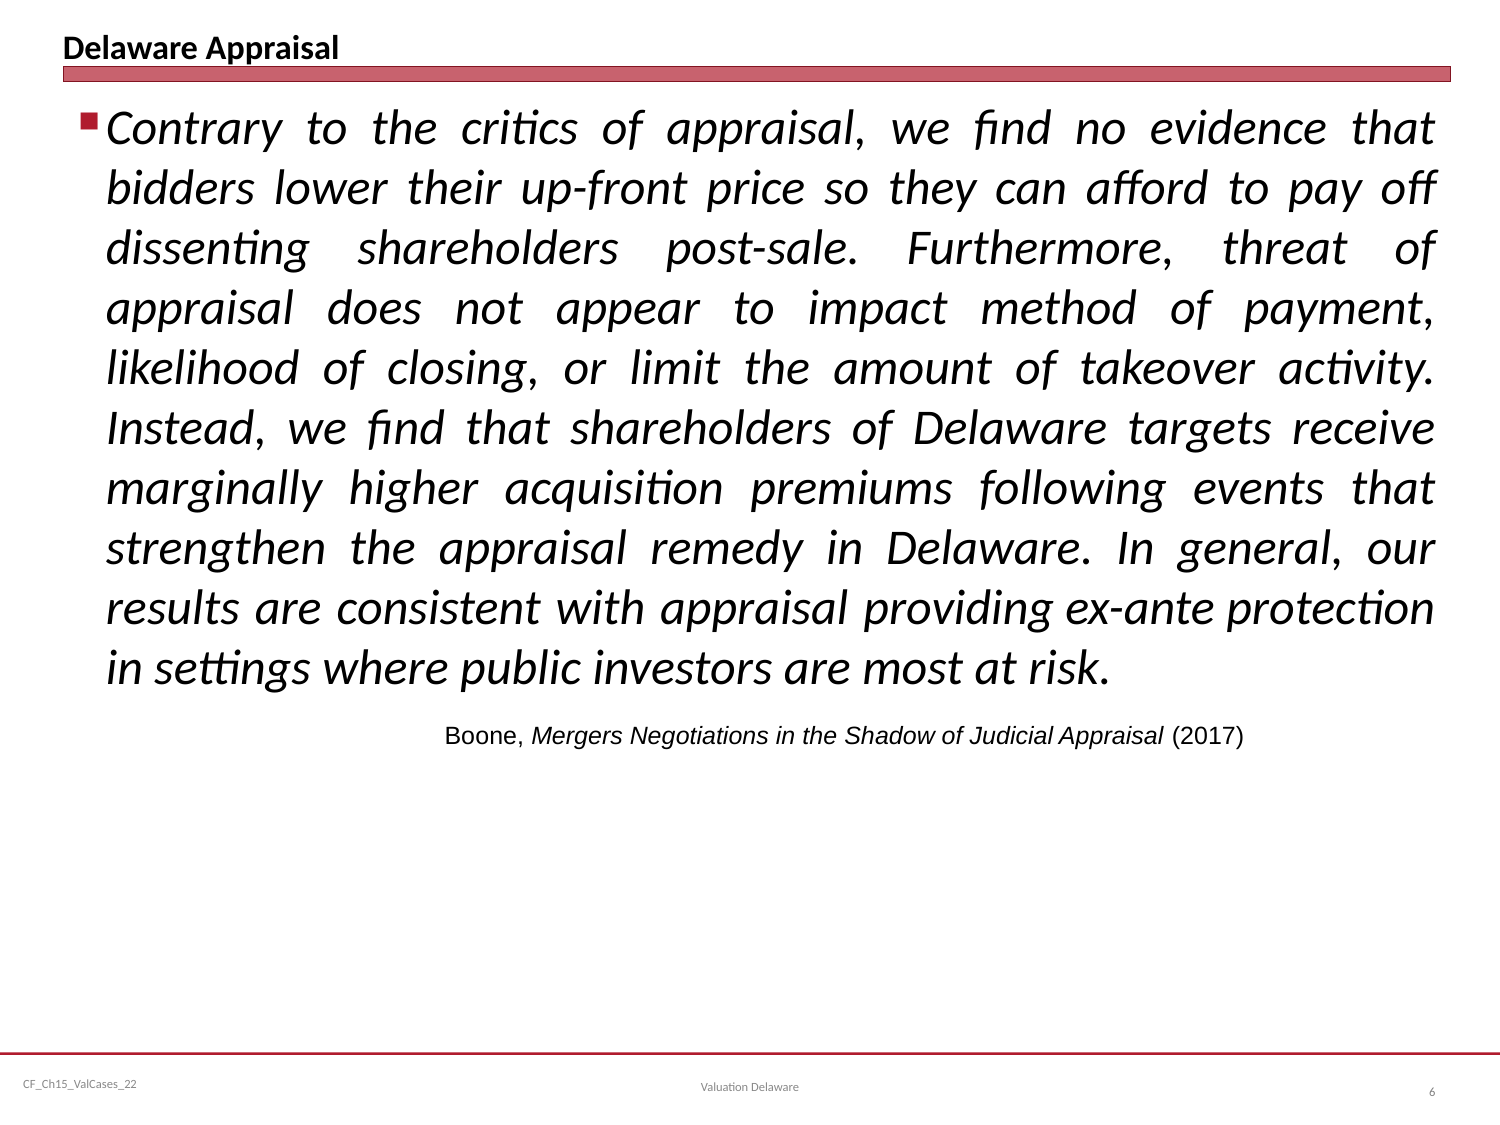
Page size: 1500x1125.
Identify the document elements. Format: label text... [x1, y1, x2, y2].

slide_number 6 [1375, 1061, 1451, 1122]
text_box Boone, Mergers Negotiations in the Shadow of Judicial Appraisal (2017) [429, 712, 1260, 758]
title Delaware Appraisal [62, 6, 1451, 67]
list Contrary to the critics of appraisal, we find no evidence that bidders lower their up-front price so they can afford to pay off dissenting shareholders post-sale. Furthermore, threat of appraisal does not appear to impact method of payment, likelihood of closing, or limit the amount of takeover activity. Instead, we find that shareholders of Delaware targets receive marginally higher acquisition premiums following events that strengthen the appraisal remedy in Delaware. In general, our results are consistent with appraisal providing ex-ante protection in settings where public investors are most at risk. [63, 87, 1451, 1041]
footer Valuation Delaware [512, 1056, 988, 1117]
